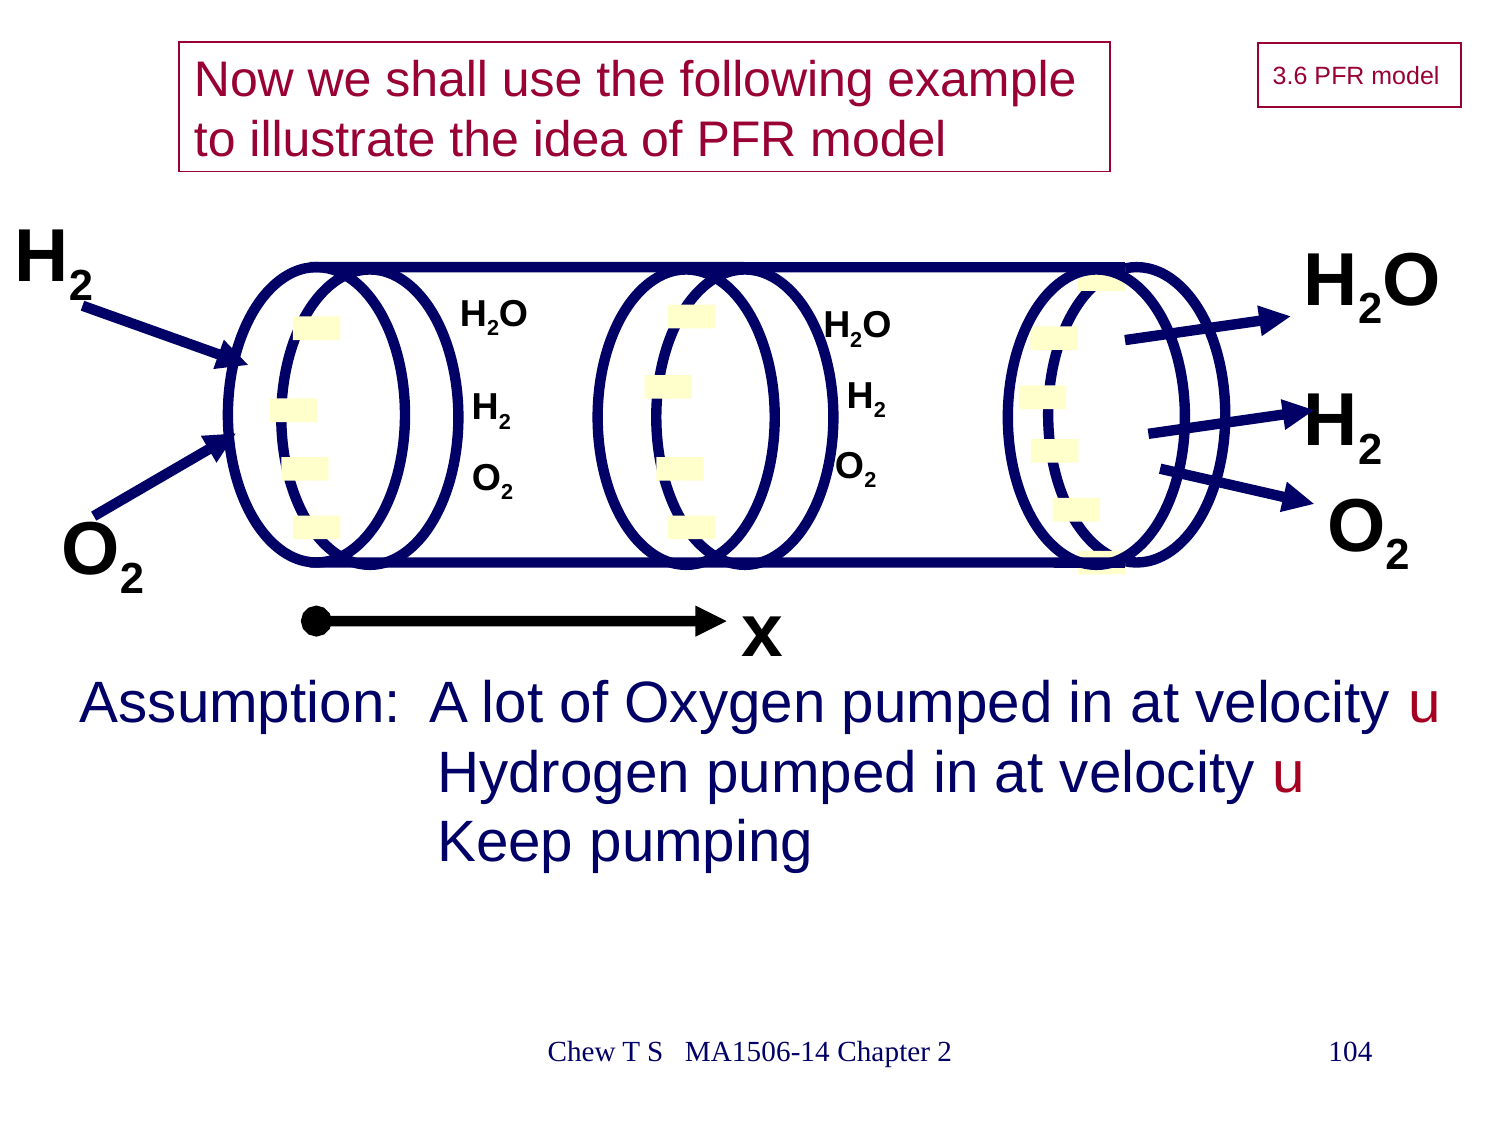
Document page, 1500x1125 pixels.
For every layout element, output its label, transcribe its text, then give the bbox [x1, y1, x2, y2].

text_box [1230, 405, 1314, 423]
text_box [310, 614, 726, 628]
text_box H2O [1289, 222, 1467, 340]
text_box O2 [1312, 468, 1454, 586]
text_box [1230, 484, 1314, 508]
text_box H2 [1289, 363, 1467, 481]
title Now we shall use the following example to illustrate the idea of PFR model [178, 41, 1111, 172]
text_box Assumption: A lot of Oxygen pumped in at velocity u Hydrogen pumped in at velocity u Keep pumping [65, 656, 1456, 881]
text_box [0, 198, 249, 366]
text_box [1230, 311, 1289, 326]
slide_number 104 [1074, 1024, 1388, 1101]
footer Chew T S MA1506-14 Chapter 2 [512, 1024, 988, 1101]
text_box x [726, 583, 809, 656]
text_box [227, 266, 1226, 575]
text_box O2 [46, 492, 225, 610]
text_box 3.6 PFR model [1257, 42, 1462, 107]
